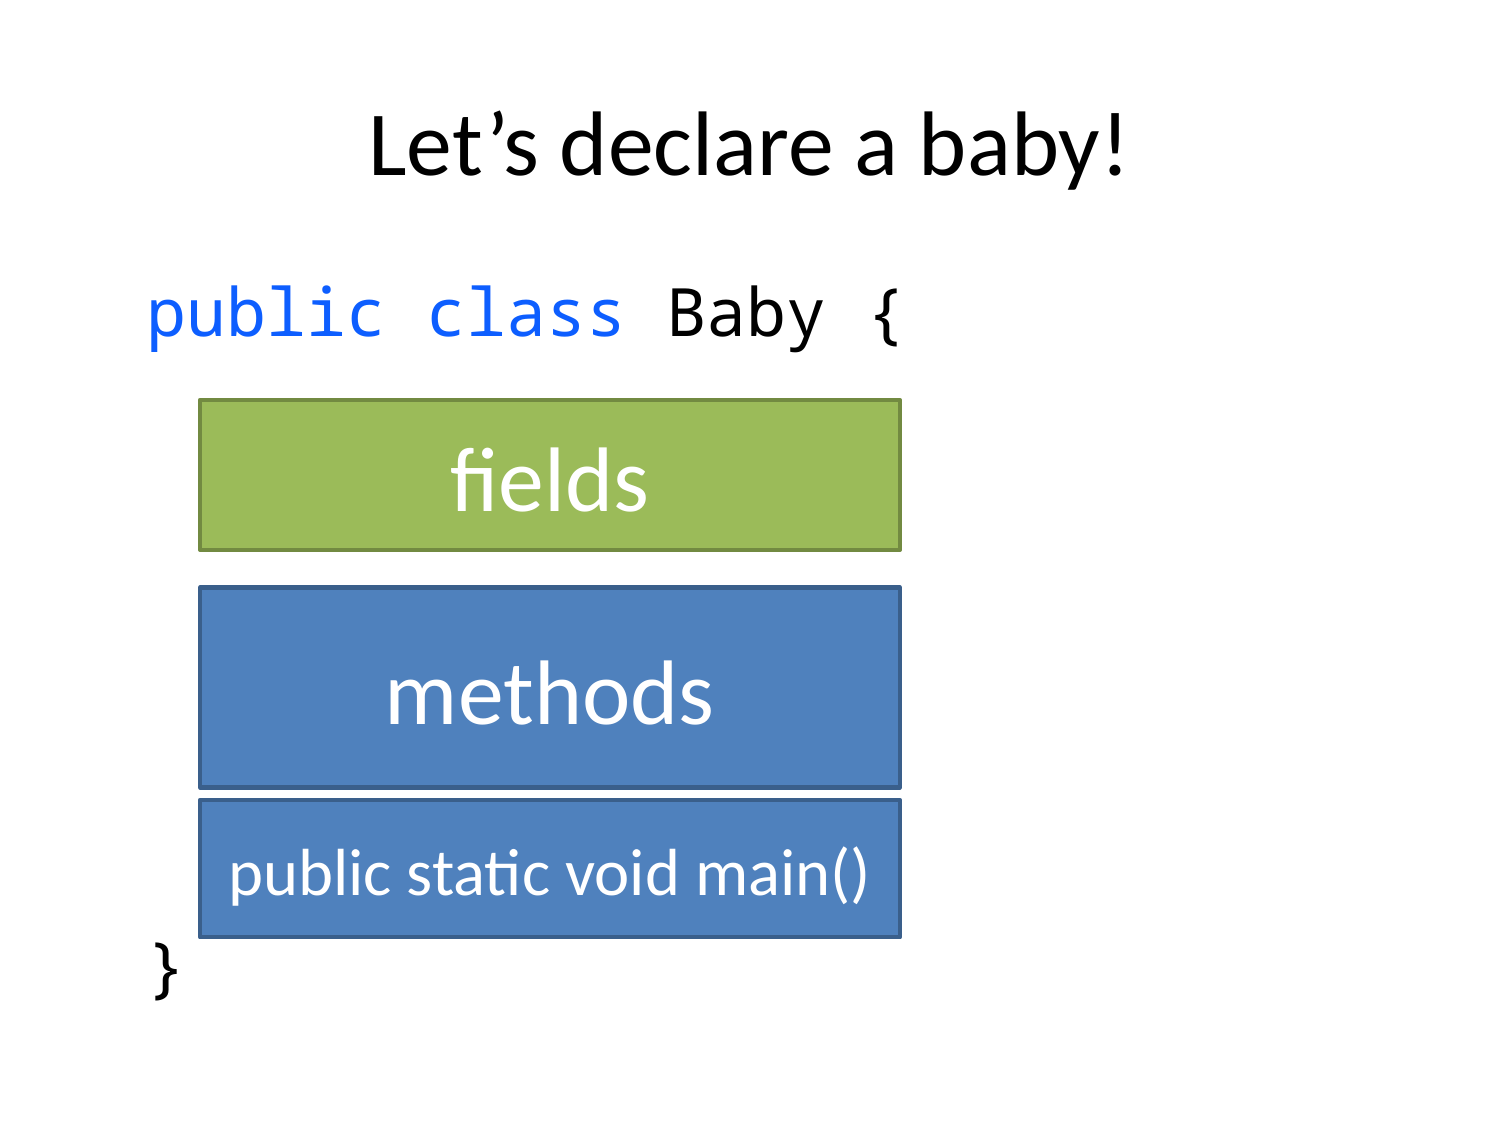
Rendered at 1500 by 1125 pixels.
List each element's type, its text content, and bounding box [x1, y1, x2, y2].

text_box fields [198, 398, 902, 552]
text_box methods [198, 585, 902, 790]
title Let’s declare a baby! [75, 45, 1425, 233]
text_box public static void main() [198, 798, 902, 939]
list public class Baby { } [75, 262, 1425, 1075]
